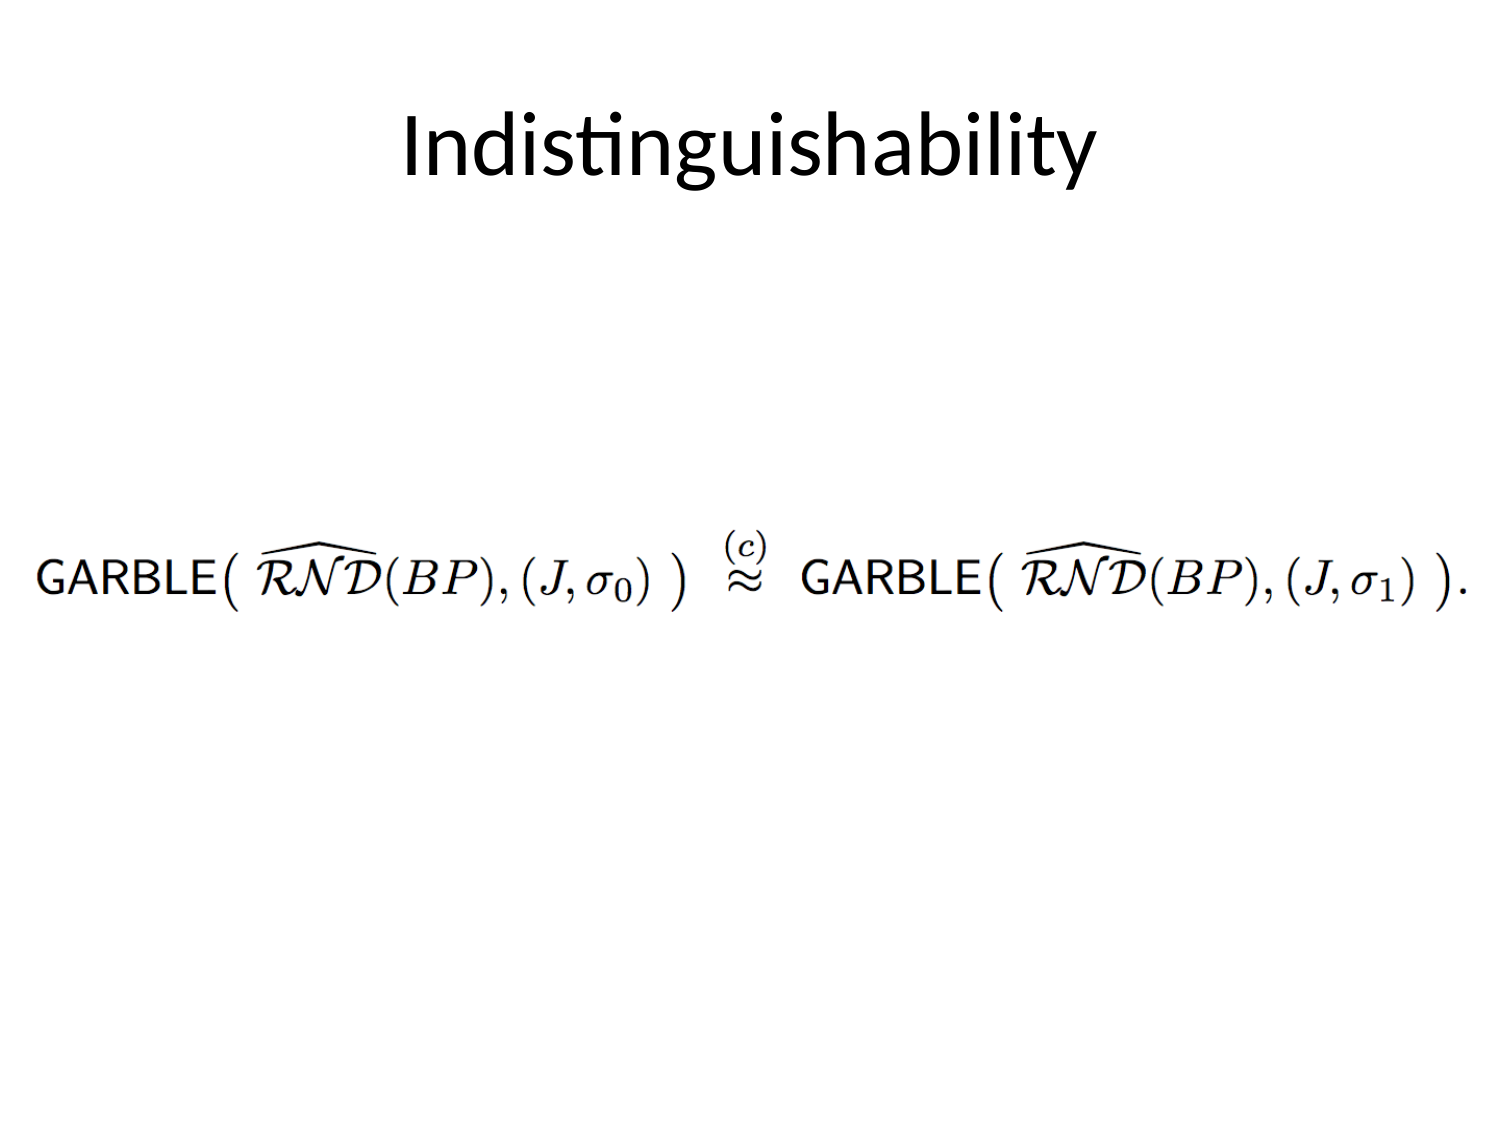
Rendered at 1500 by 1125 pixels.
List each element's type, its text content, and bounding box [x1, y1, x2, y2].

title Indistinguishability [75, 45, 1425, 233]
picture [1, 491, 1499, 634]
